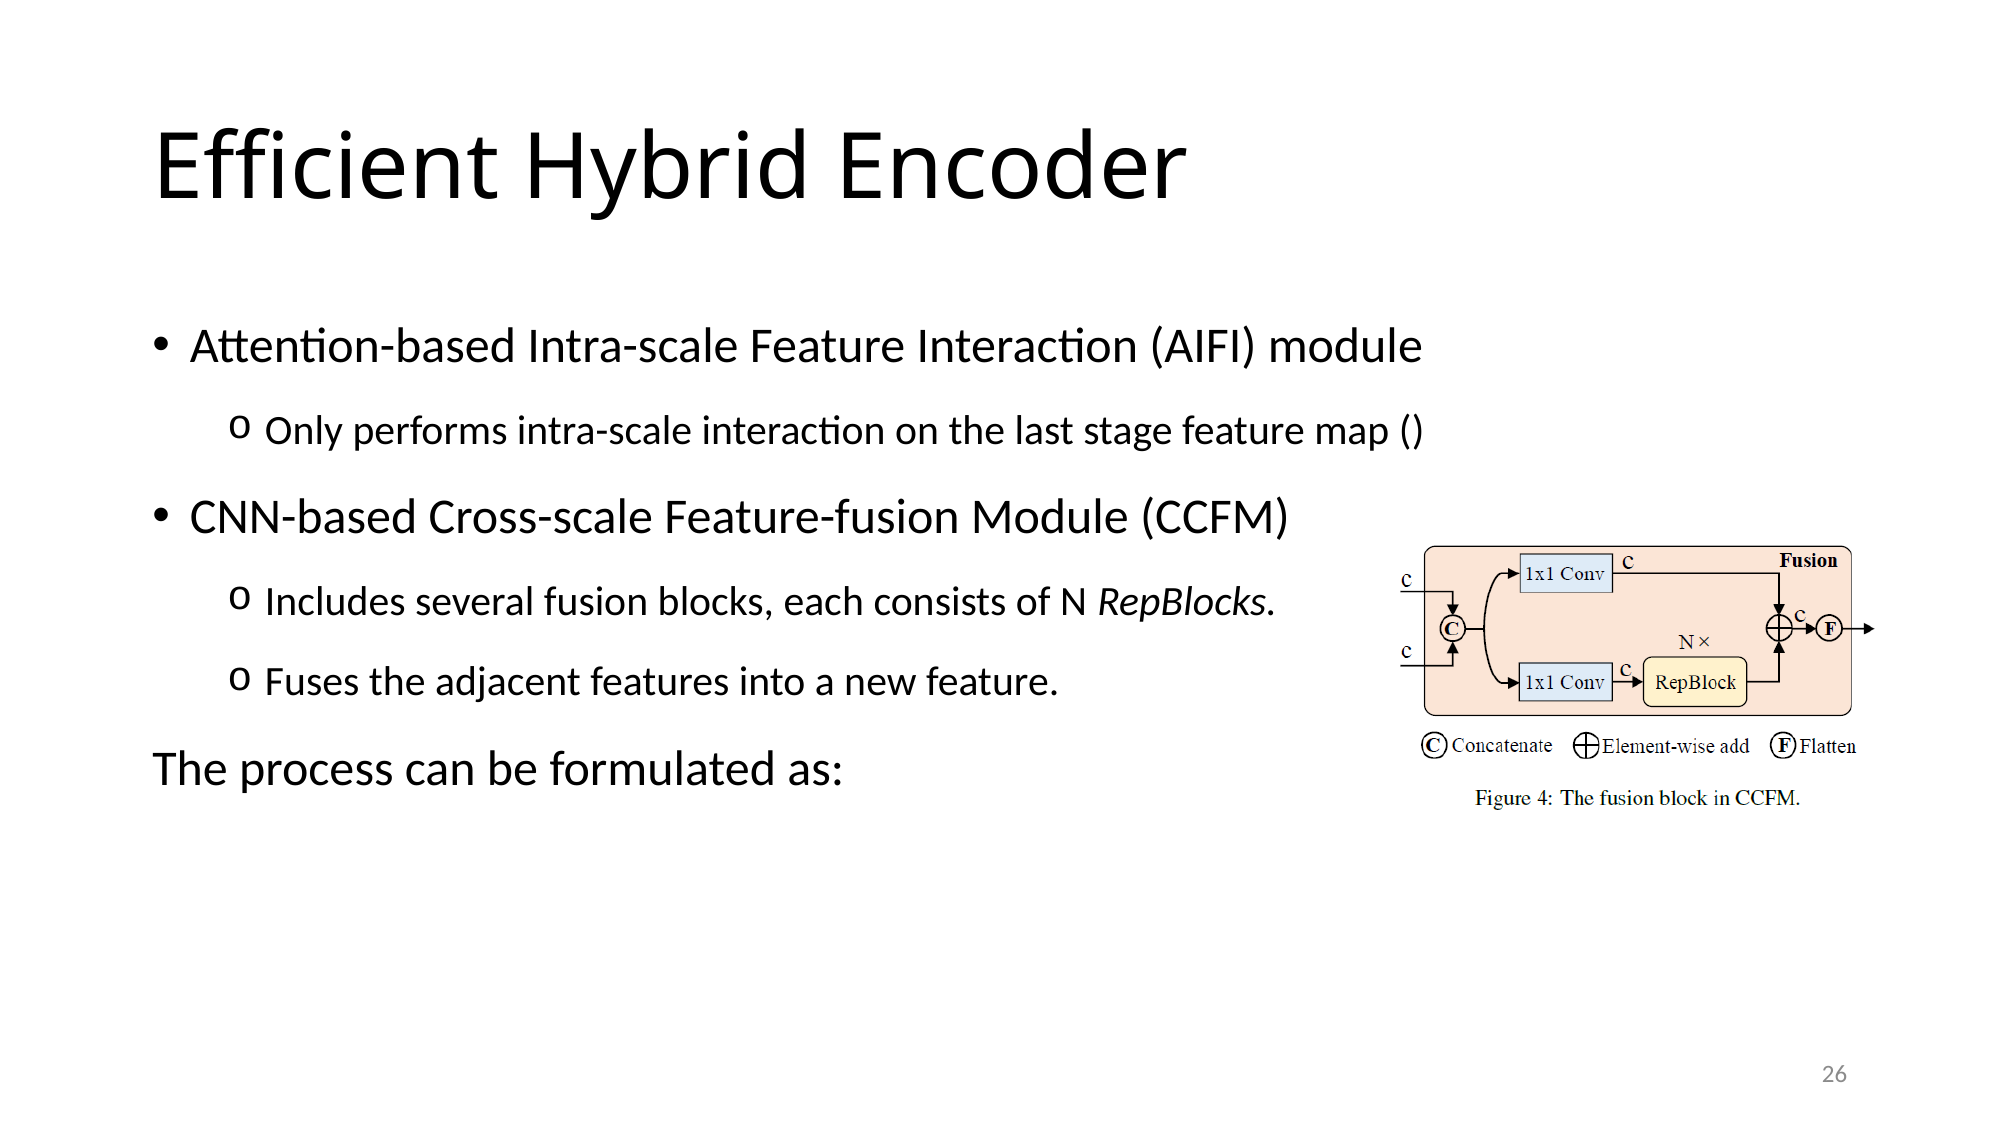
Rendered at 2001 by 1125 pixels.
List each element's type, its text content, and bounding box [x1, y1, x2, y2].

picture [1385, 531, 1890, 820]
slide_number 26 [1412, 1042, 1863, 1103]
title Efficient Hybrid Encoder [137, 59, 1863, 278]
